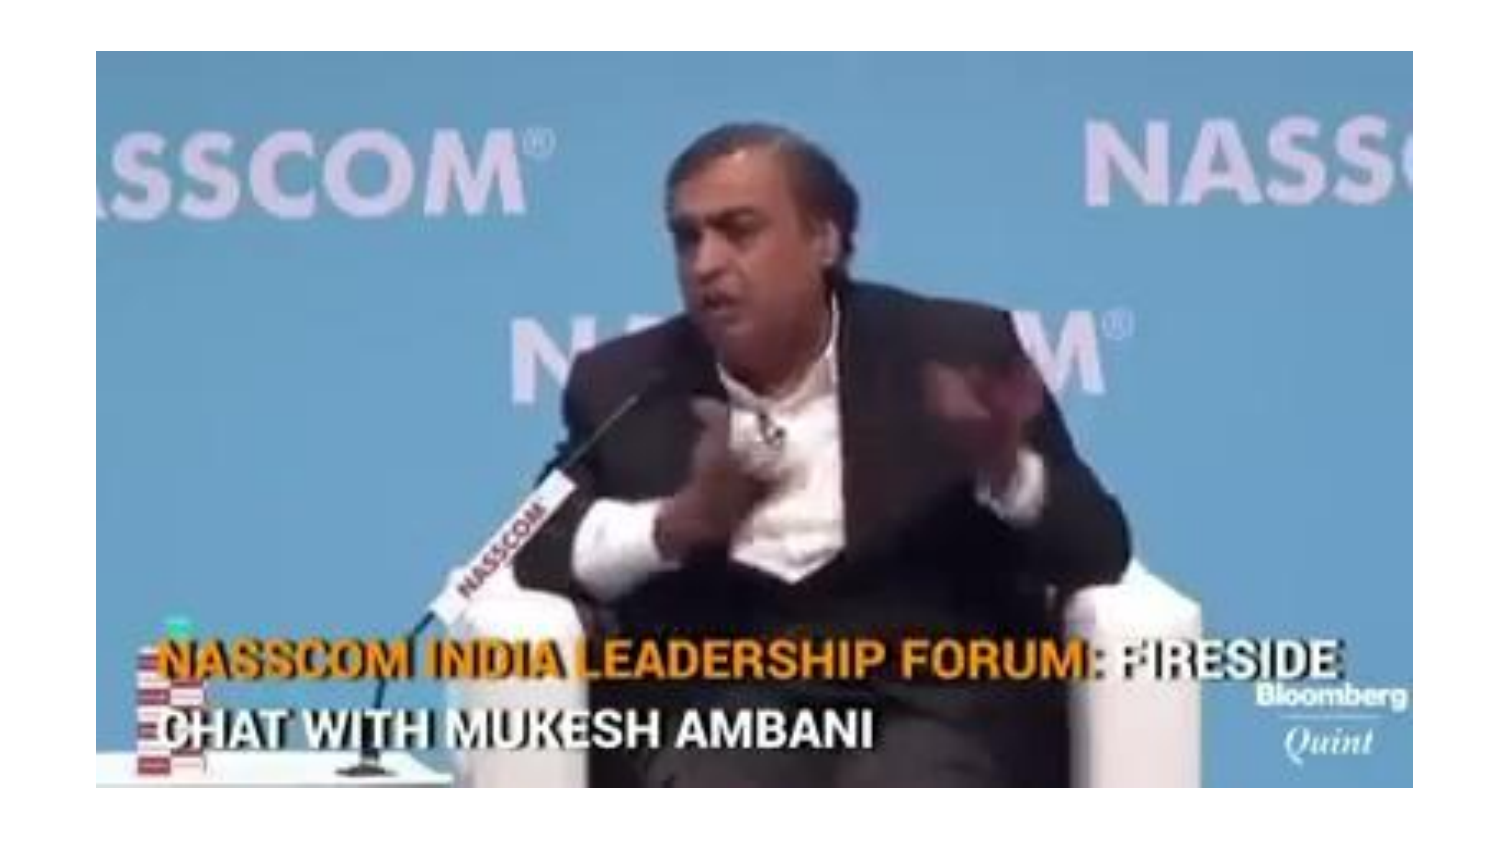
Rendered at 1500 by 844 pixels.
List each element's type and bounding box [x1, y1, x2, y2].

picture [96, 50, 1413, 788]
